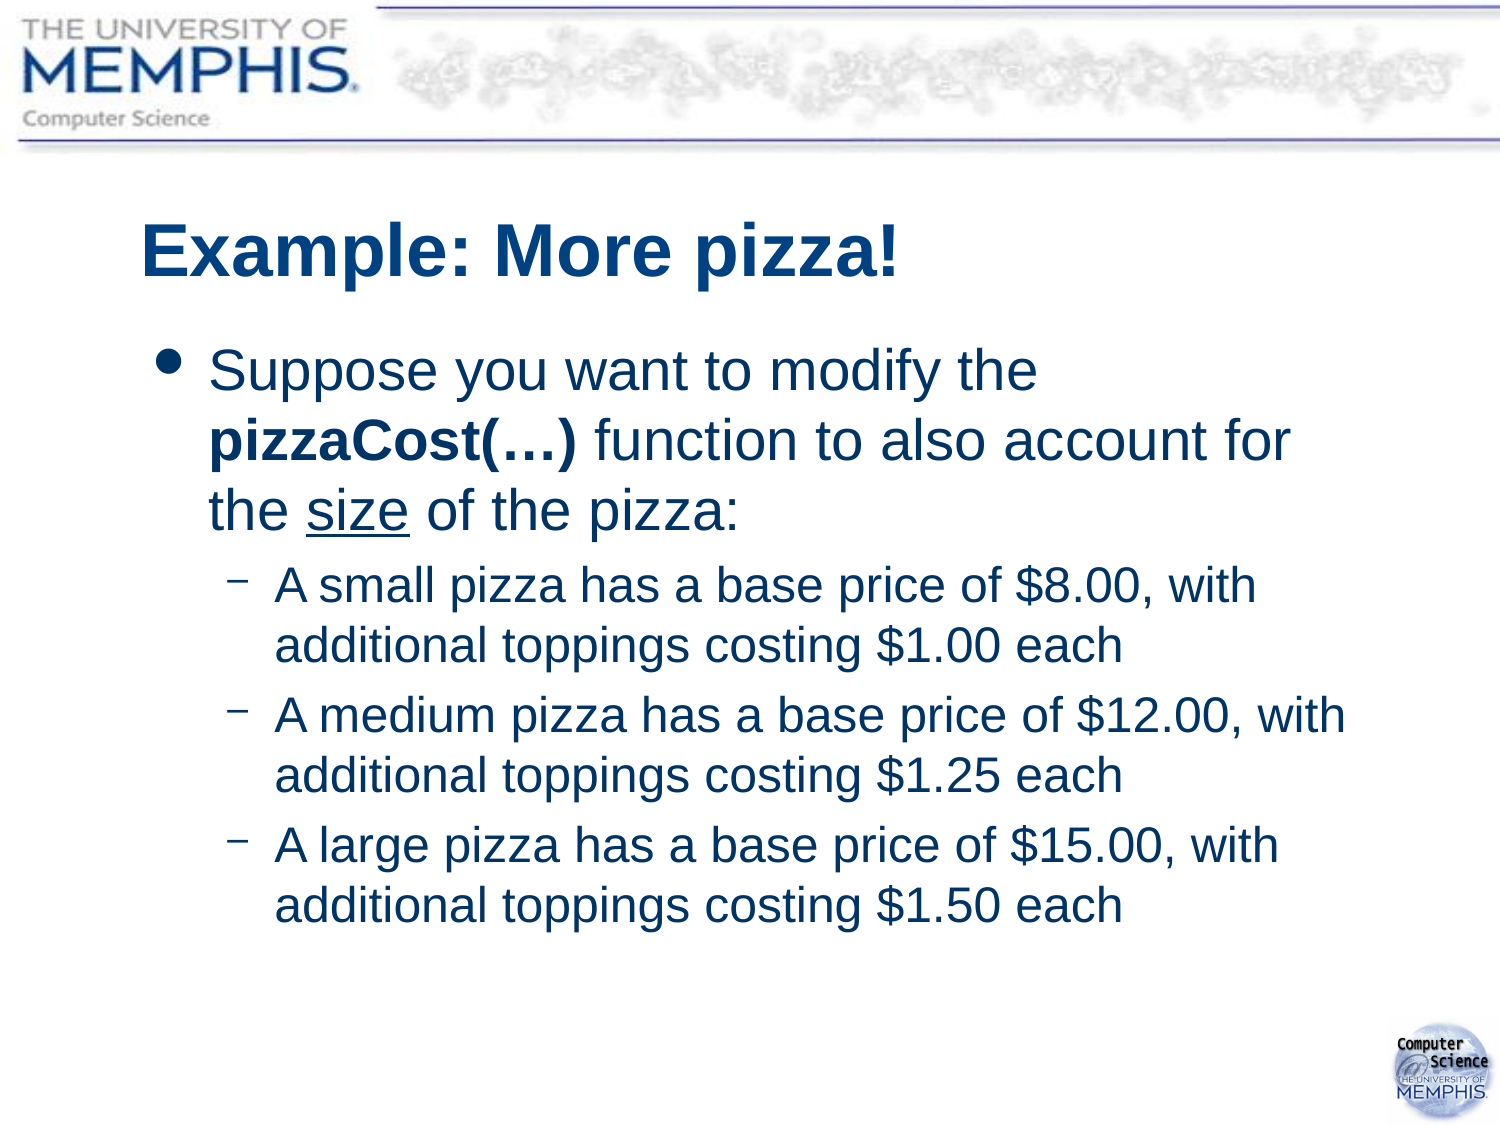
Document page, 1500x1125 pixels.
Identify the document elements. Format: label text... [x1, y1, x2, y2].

picture [0, 0, 1500, 163]
picture [1387, 1017, 1500, 1125]
list Suppose you want to modify the pizzaCost(…) function to also account for the size of the pizza: A small pizza has a base price of $8.00, with additional toppings costing $1.00 each A medium pizza has a base price of $12.00, with additional toppings costing $1.25 each A large pizza has a base price of $15.00, with additional toppings costing $1.50 each [137, 324, 1400, 999]
title Example: More pizza! [124, 162, 1426, 301]
